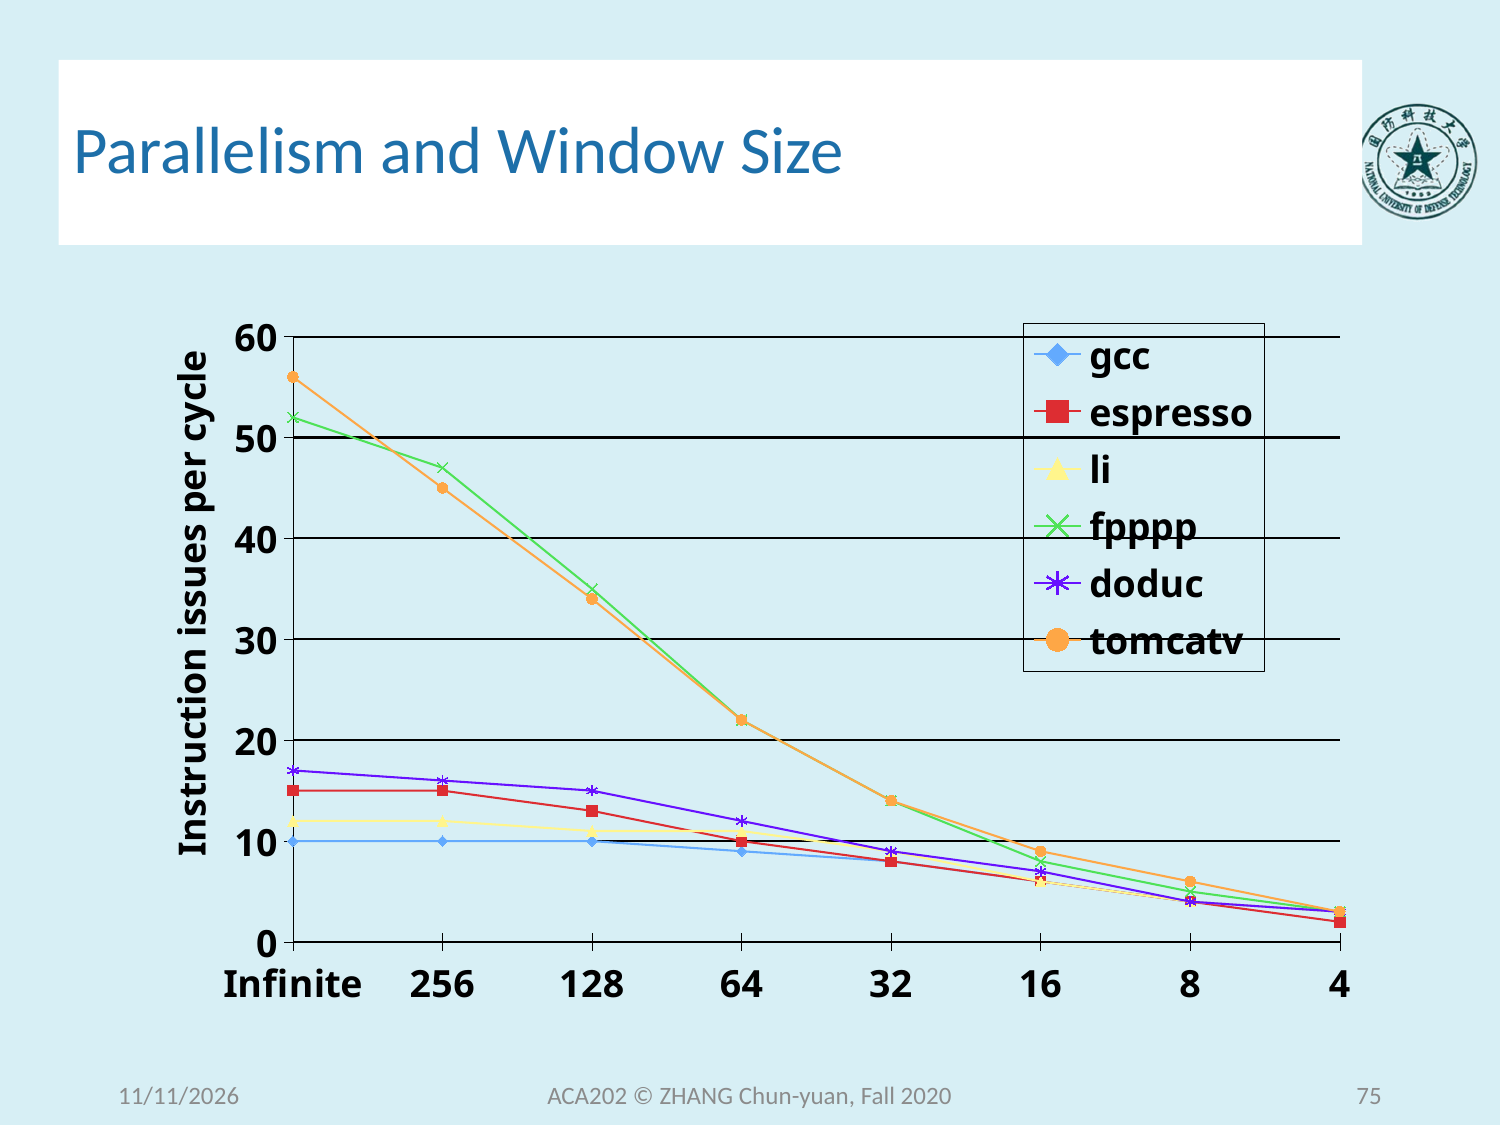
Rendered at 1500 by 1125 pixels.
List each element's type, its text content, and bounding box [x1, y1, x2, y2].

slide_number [103, 1064, 441, 1125]
chart [103, 299, 1397, 1014]
title Parallelism and Window Size [58, 59, 1363, 245]
footer ACA202 © ZHANG Chun-yuan, Fall 2020 [496, 1064, 1004, 1125]
picture [1363, 102, 1480, 224]
slide_number 75 [1059, 1064, 1397, 1125]
